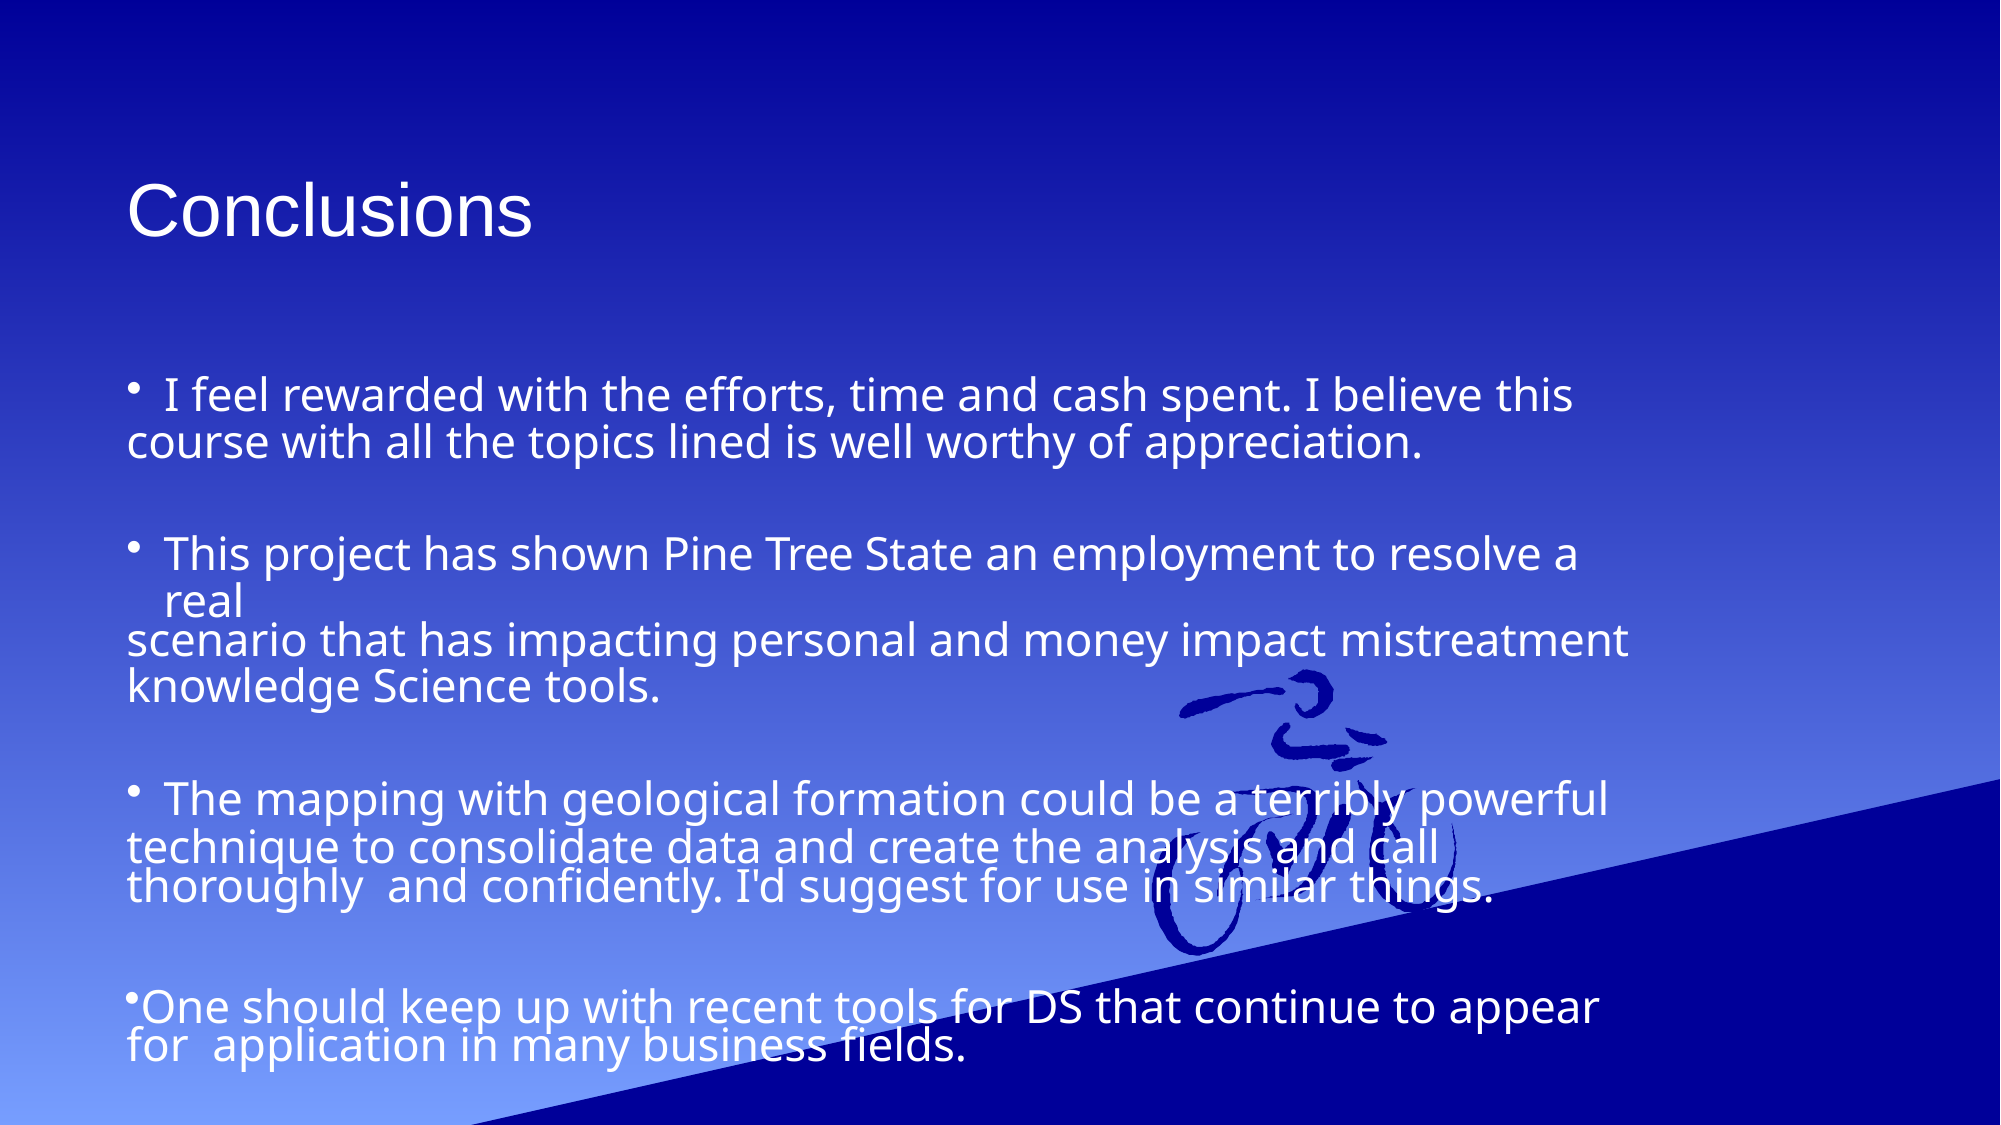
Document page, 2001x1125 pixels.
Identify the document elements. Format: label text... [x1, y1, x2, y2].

text_box I feel rewarded with the efforts, time and cash spent. I believe this course with all the topics lined is well worthy of appreciation. This project has shown Pine Tree State an employment to resolve a real scenario that has impacting personal and money impact mistreatment knowledge Science tools. The mapping with geological formation could be a terribly powerful technique to consolidate data and create the analysis and call thoroughly and confidently. I'd suggest for use in similar things. One should keep up with recent tools for DS that continue to appear for application in many business fields. [124, 372, 1648, 1070]
title Conclusions [124, 110, 586, 301]
